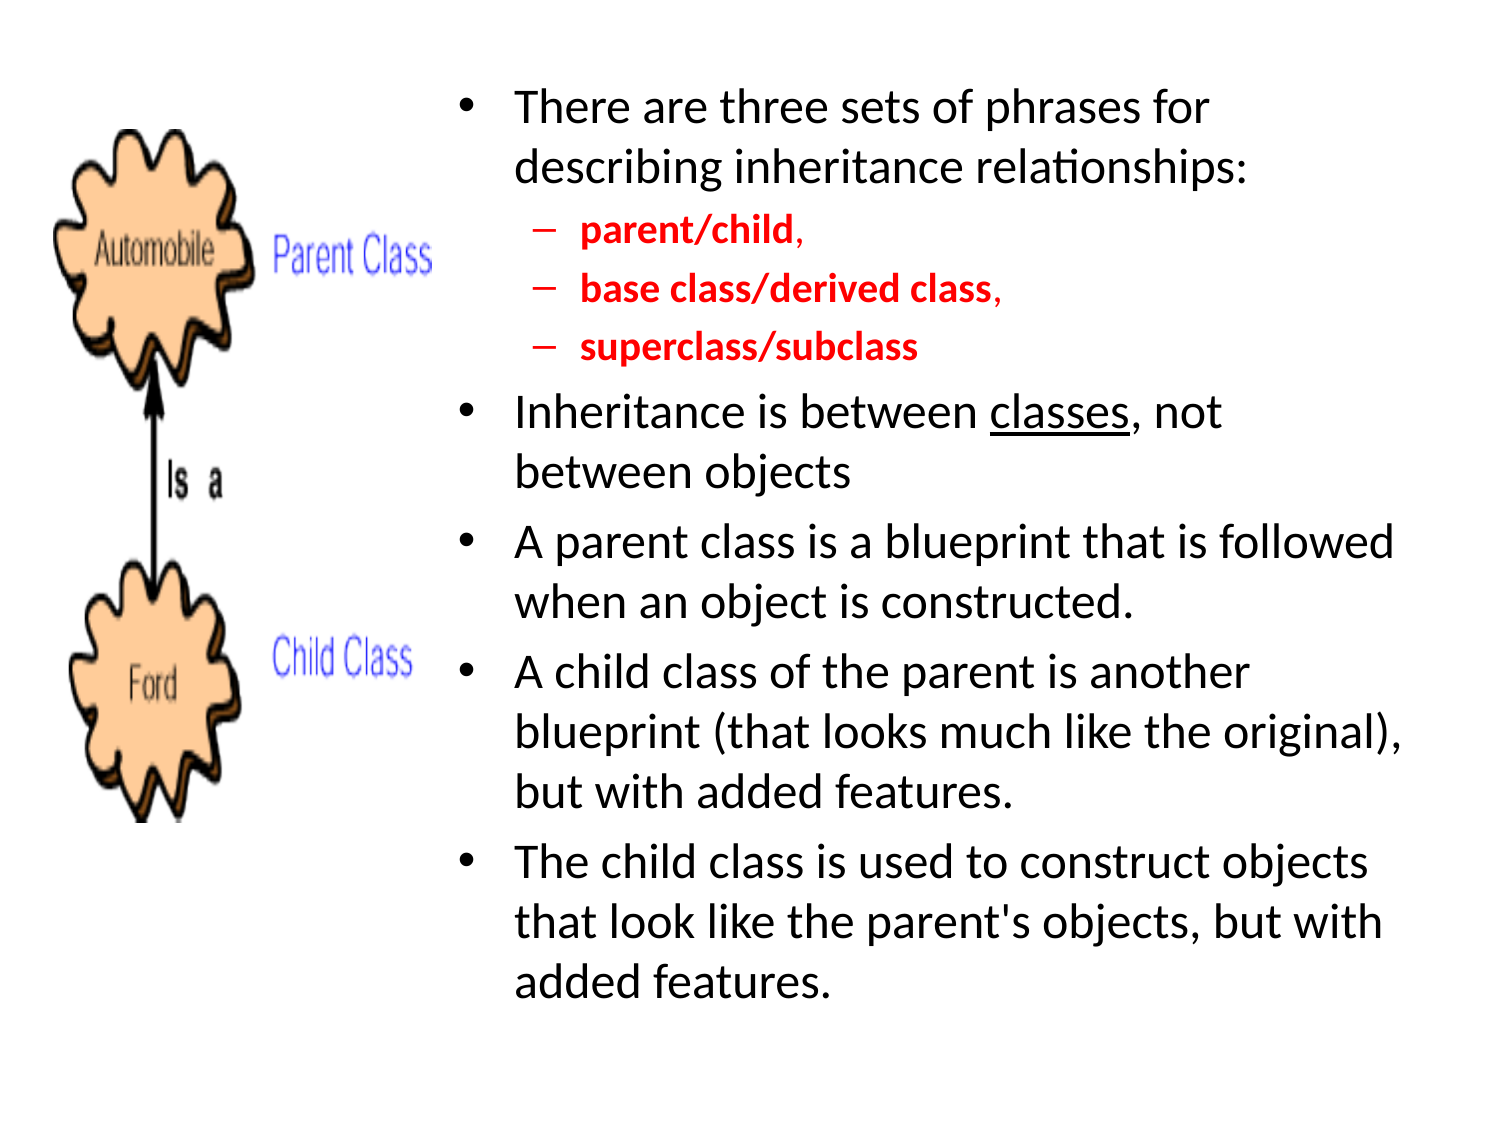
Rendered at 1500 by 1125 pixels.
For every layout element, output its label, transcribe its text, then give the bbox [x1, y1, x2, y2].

picture [52, 129, 432, 823]
list There are three sets of phrases for describing inheritance relationships: parent/child, base class/derived class, superclass/subclass Inheritance is between classes, not between objects A parent class is a blueprint that is followed when an object is constructed. A child class of the parent is another blueprint (that looks much like the original), but with added features. The child class is used to construct objects that look like the parent's objects, but with added features. [442, 66, 1425, 1094]
